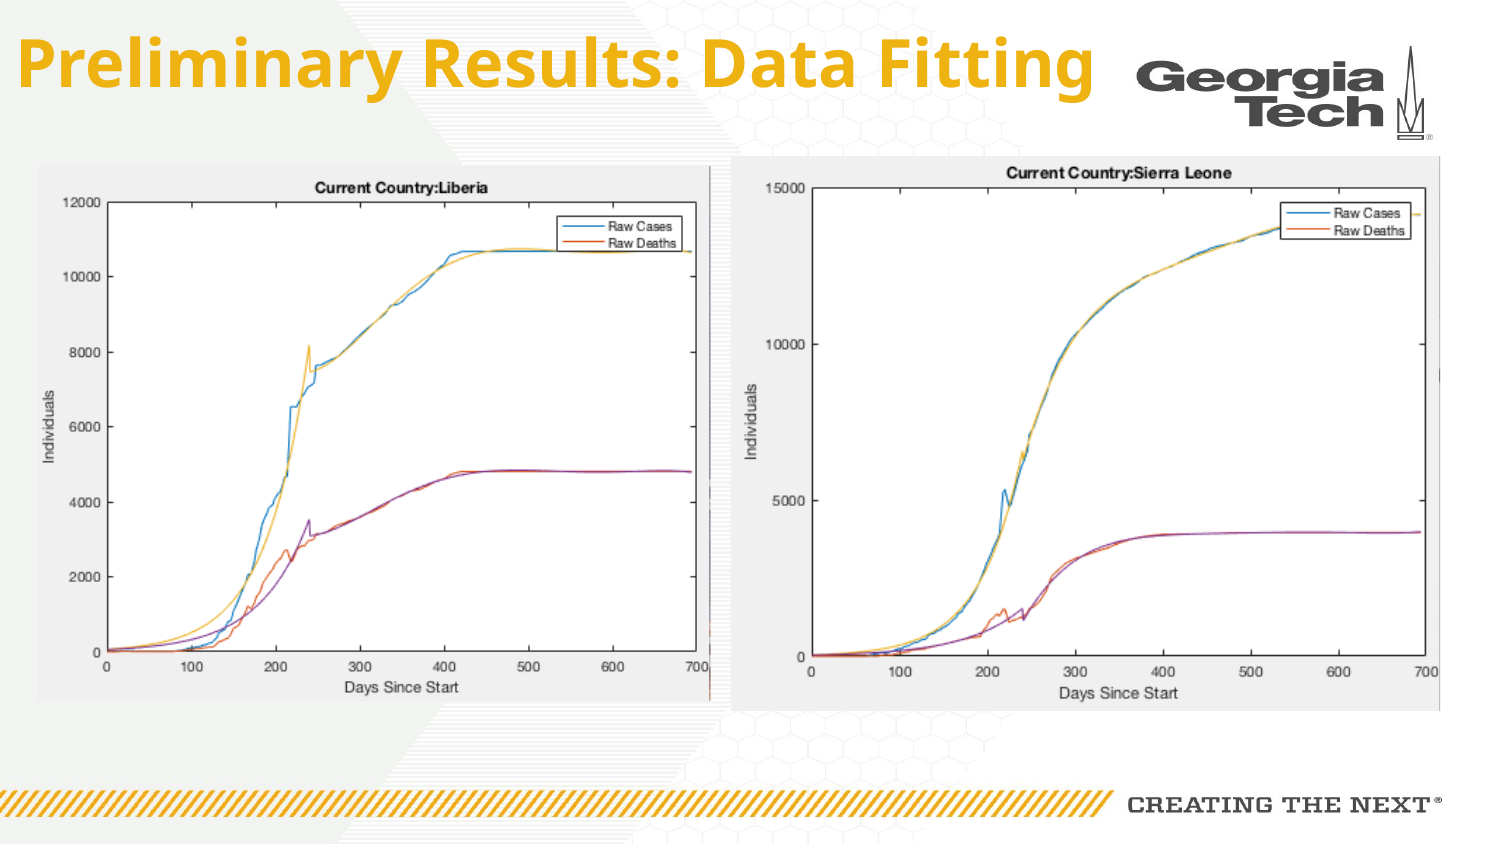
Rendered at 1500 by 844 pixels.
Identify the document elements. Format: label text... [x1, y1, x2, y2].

title Preliminary Results: Data Fitting [0, 0, 1128, 122]
picture [0, 0, 1500, 844]
